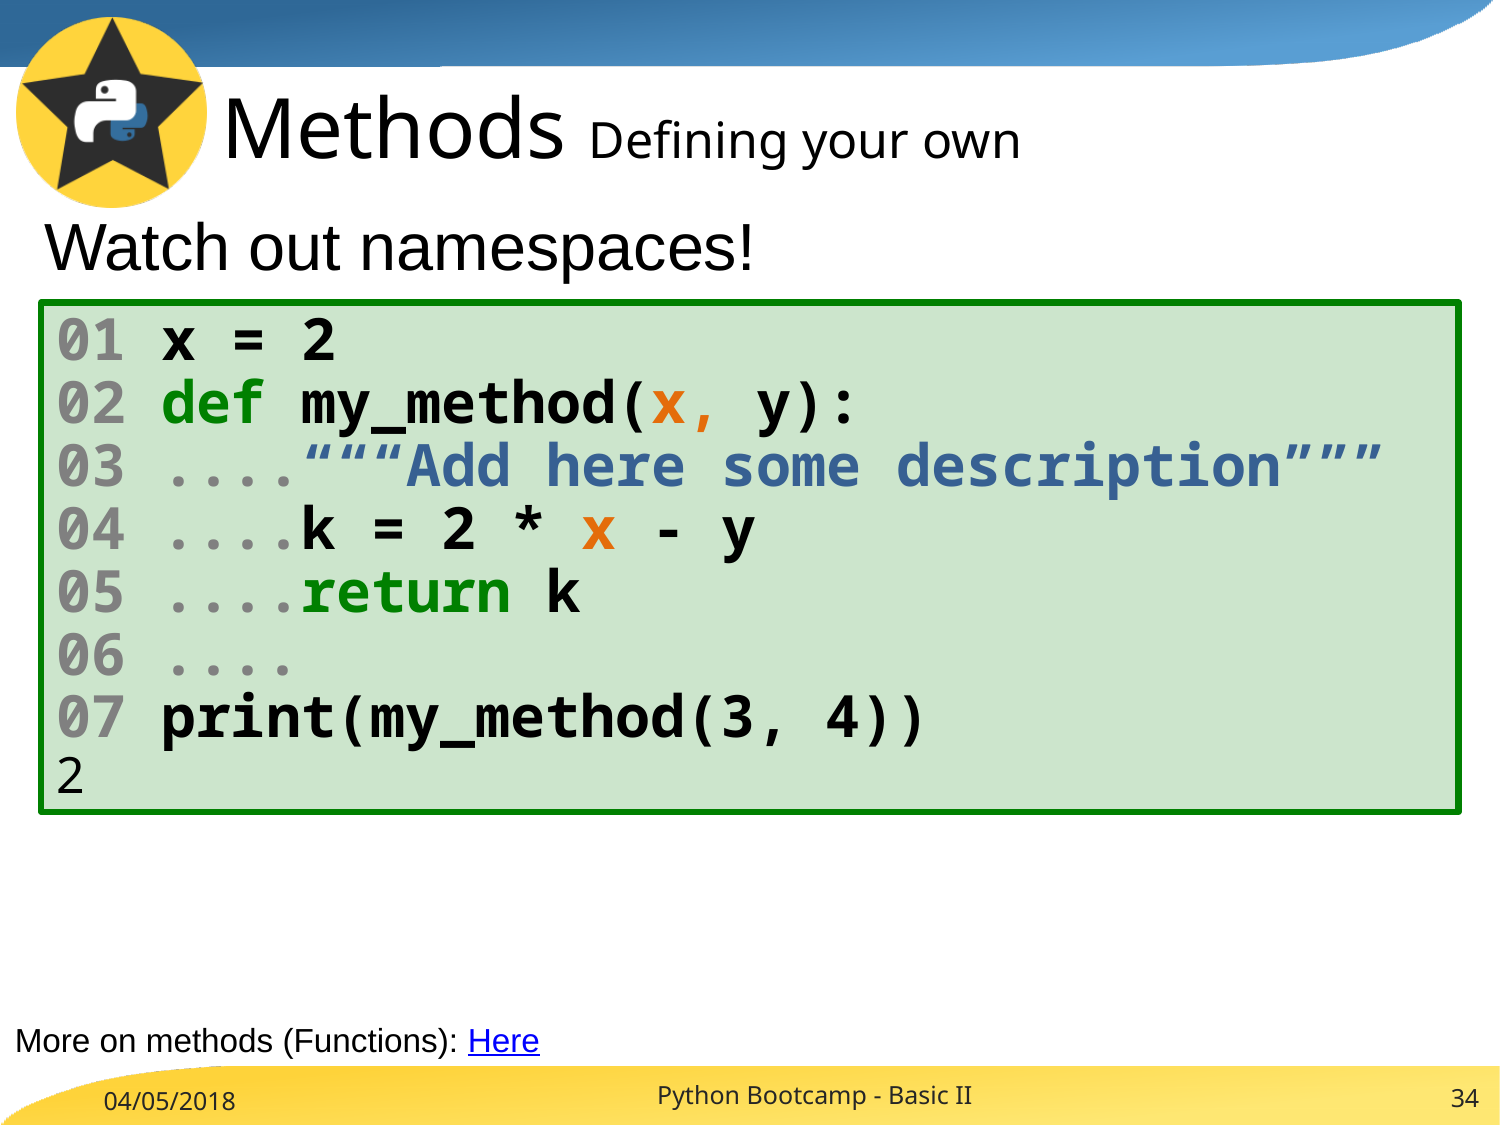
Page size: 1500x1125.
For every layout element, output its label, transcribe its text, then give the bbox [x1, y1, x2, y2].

picture [1158, 1067, 1500, 1125]
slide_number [88, 1070, 439, 1125]
text_box Watch out namespaces! [29, 196, 1030, 291]
picture [0, 1067, 472, 1125]
text_box More on methods (Functions): Here [0, 1011, 1500, 1067]
title Methods Defining your own [206, 66, 1425, 185]
slide_number 34 [1158, 1069, 1495, 1125]
text_box 01 x = 2 02 def my_method(x, y): 03 ....“““Add here some description””” 04 ....k = 2 * x - y 05 ....return k 06 .... 07 print(my_method(3, 4)) 2 [41, 302, 1459, 812]
picture [0, 0, 1500, 208]
footer Python Bootcamp - Basic II [472, 1065, 1158, 1125]
